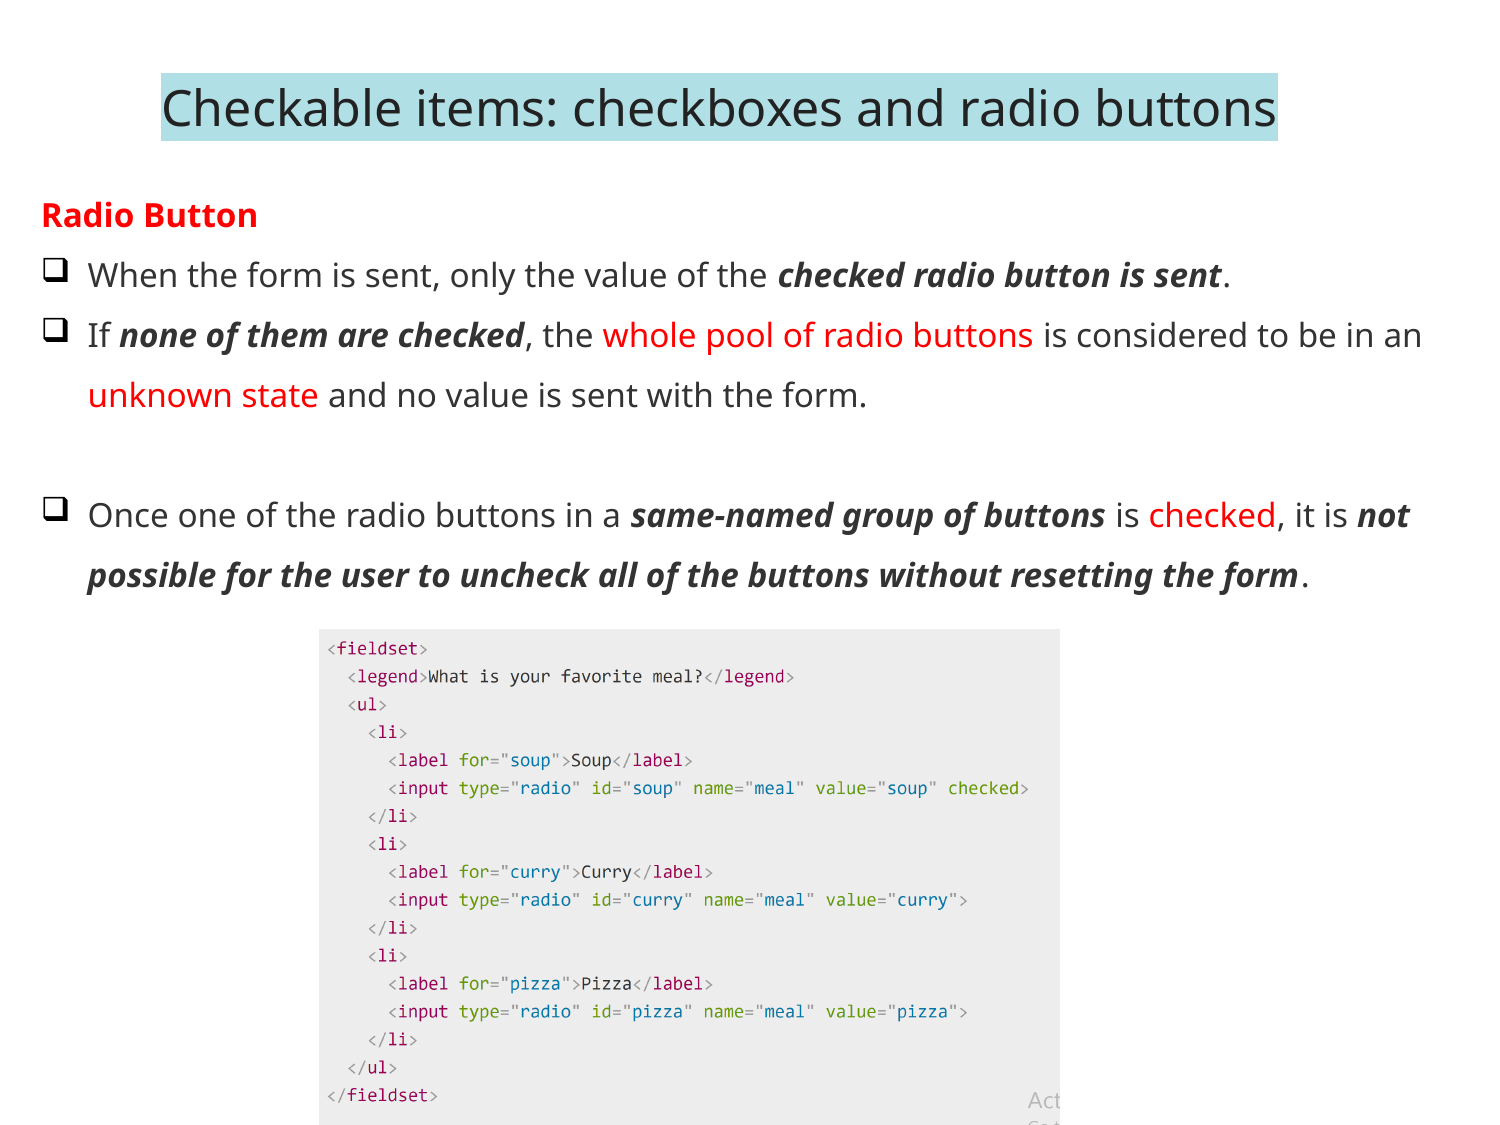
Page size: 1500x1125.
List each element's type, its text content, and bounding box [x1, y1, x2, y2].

list Radio Button When the form is sent, only the value of the checked radio button is sent. If none of them are checked, the whole pool of radio buttons is considered to be in an unknown state and no value is sent with the form. Once one of the radio buttons in a same-named group of buttons is checked, it is not possible for the user to uncheck all of the buttons without resetting the form. [25, 159, 1488, 1075]
title Checkable items: checkboxes and radio buttons [44, 52, 1395, 159]
picture [319, 628, 1061, 1125]
